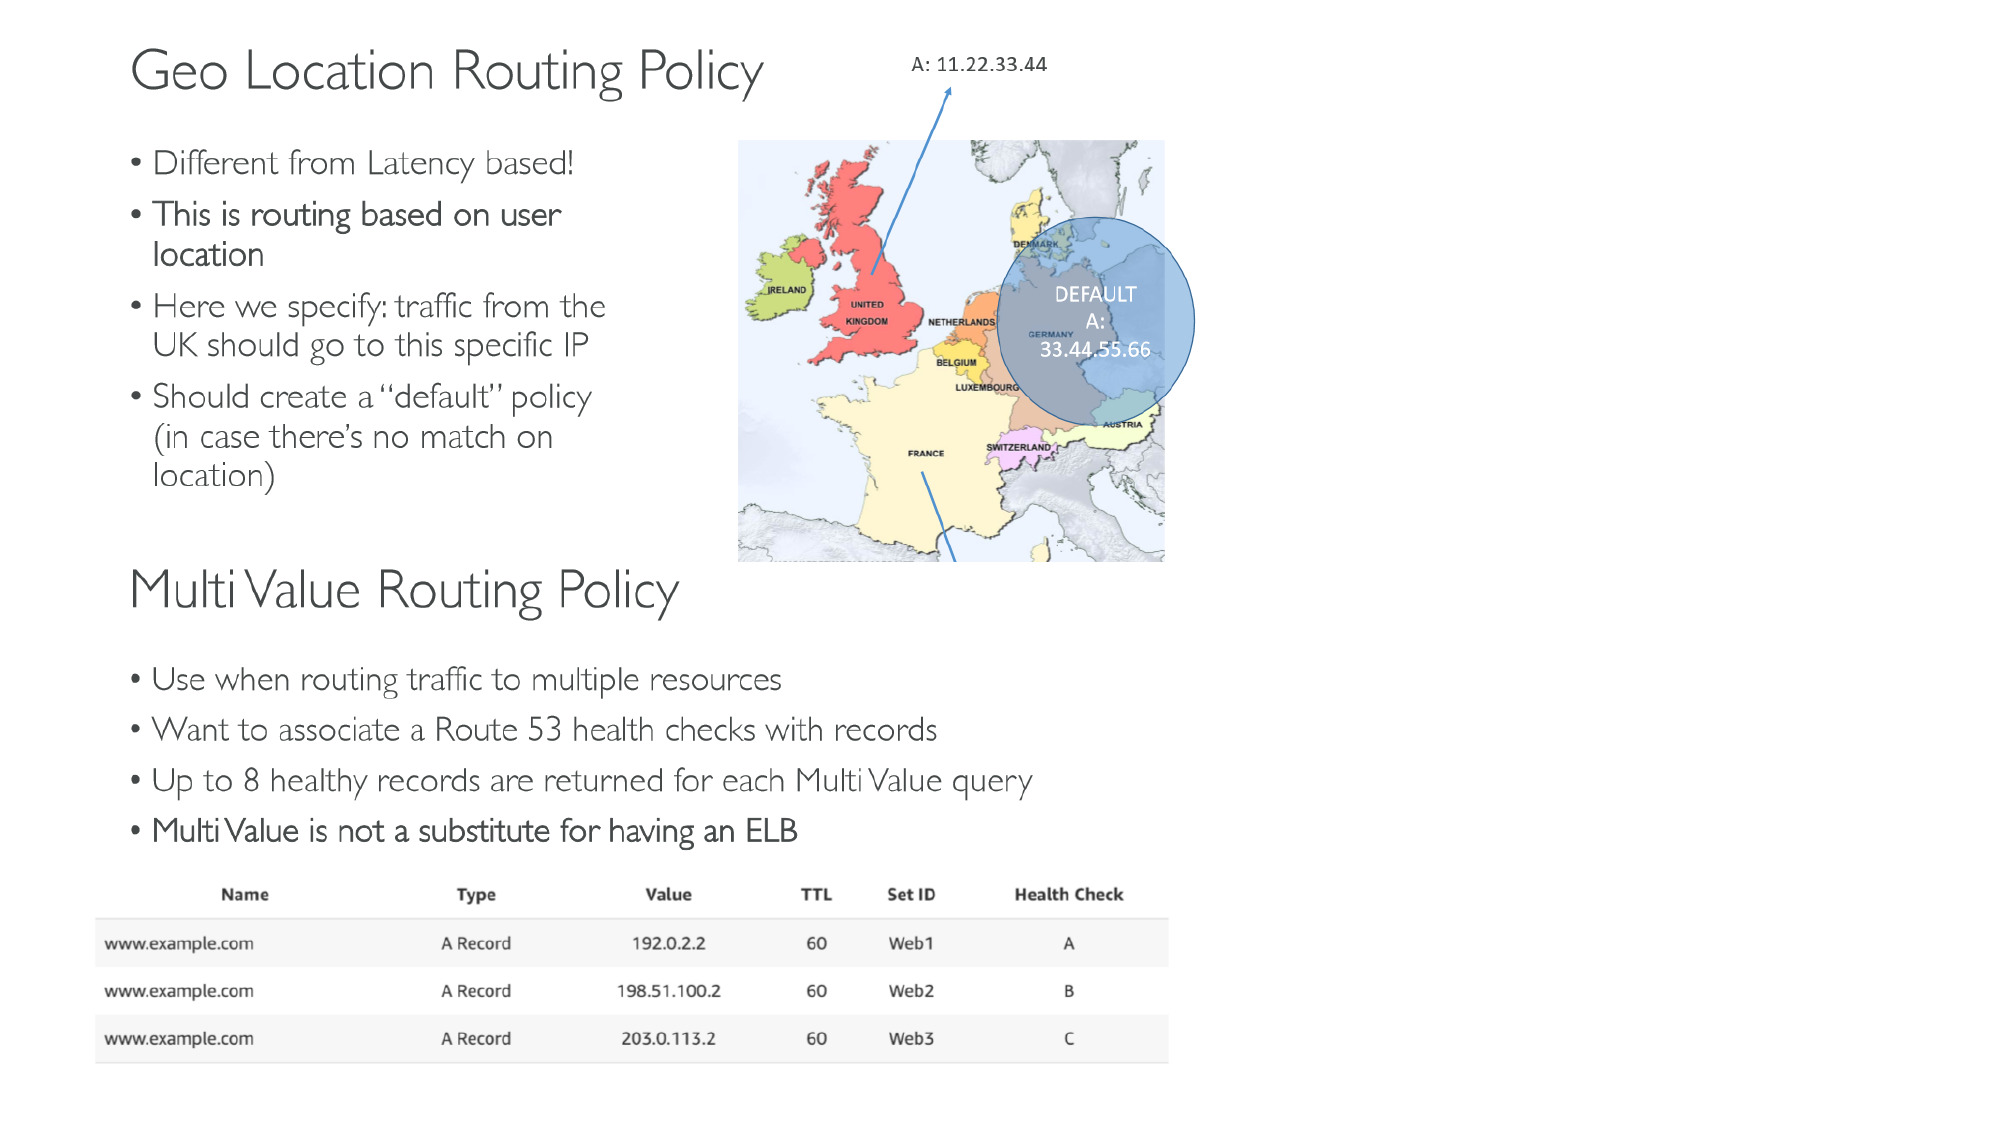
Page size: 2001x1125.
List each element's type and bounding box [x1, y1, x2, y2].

picture [88, 40, 1200, 1094]
